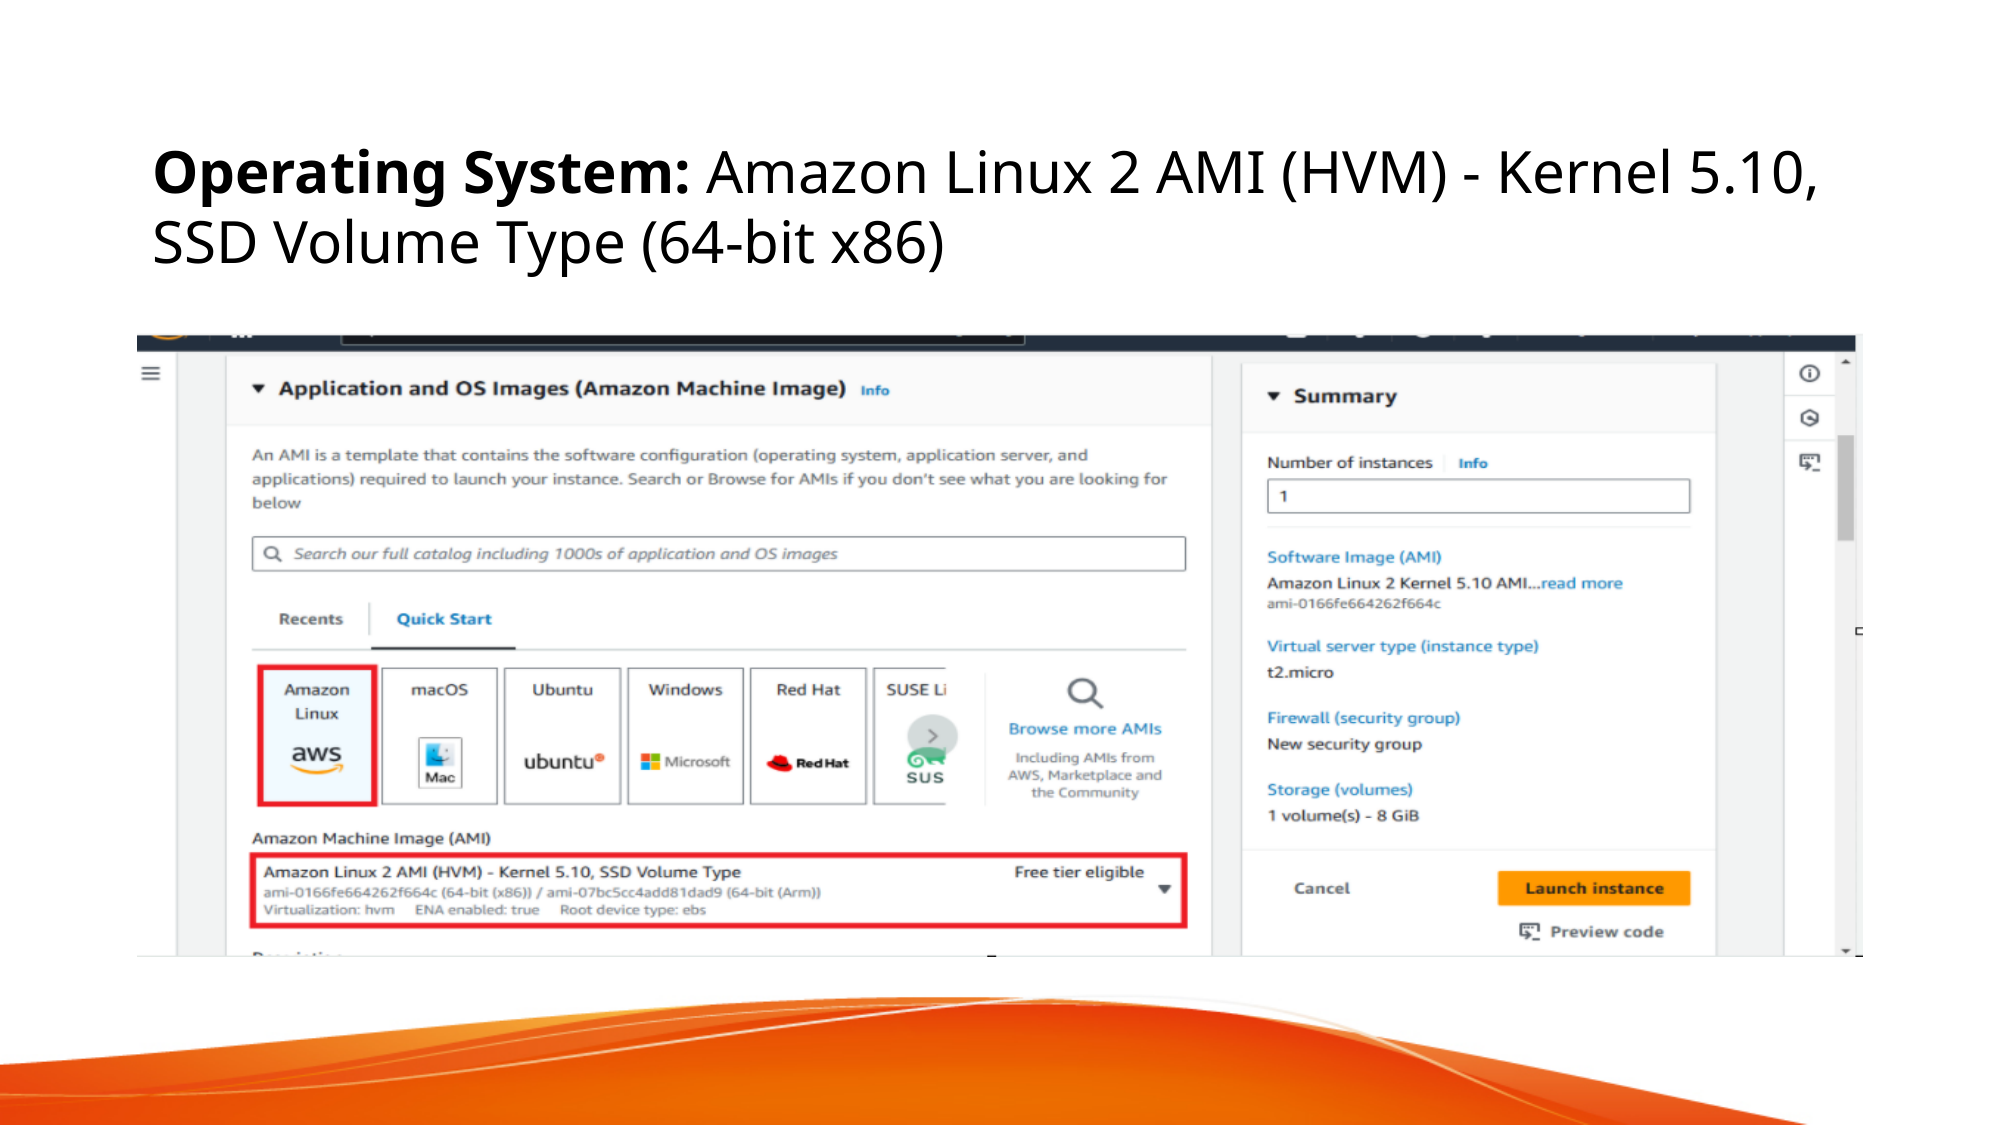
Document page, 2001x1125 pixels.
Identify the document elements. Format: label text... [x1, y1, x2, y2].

text_box Operating System: Amazon Linux 2 AMI (HVM) - Kernel 5.10, SSD Volume Type (64-bit x86) [137, 127, 1845, 333]
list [137, 333, 1863, 957]
picture [0, 0, 2000, 1125]
